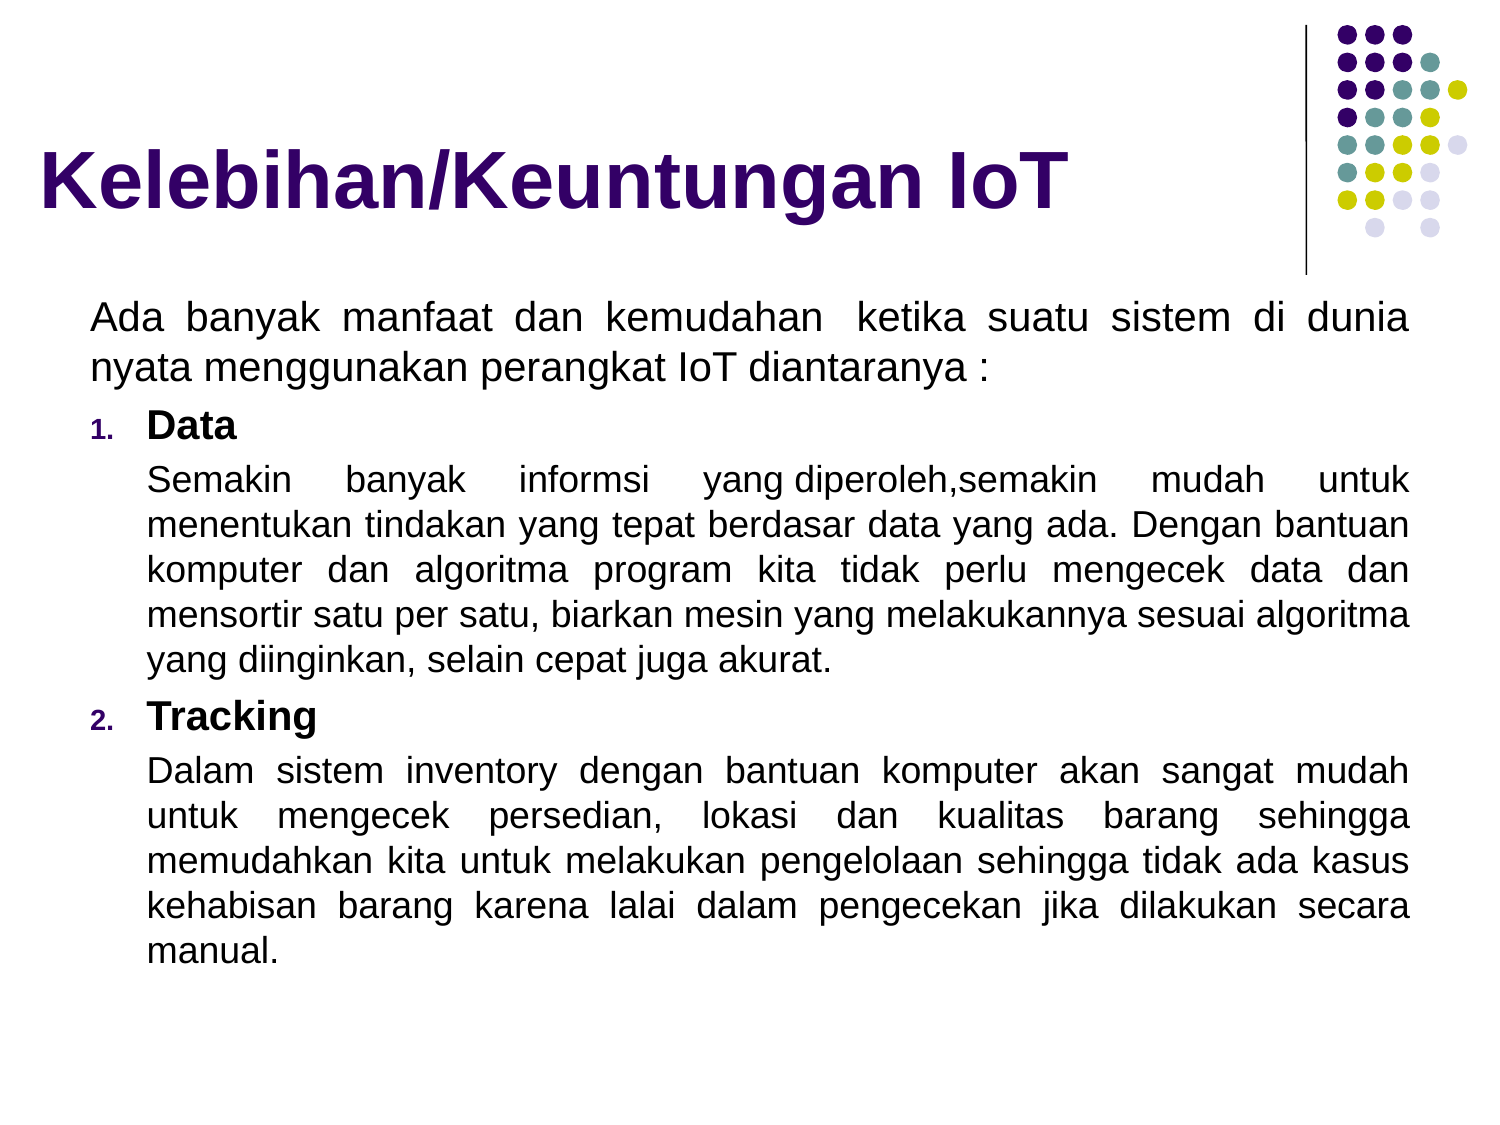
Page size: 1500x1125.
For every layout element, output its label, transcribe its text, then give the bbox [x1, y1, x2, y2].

title Kelebihan/Keuntungan IoT [24, 20, 1313, 233]
list Ada banyak manfaat dan kemudahan ketika suatu sistem di dunia nyata menggunakan perangkat IoT diantaranya : Data Semakin banyak informsi yang diperoleh,semakin mudah untuk menentukan tindakan yang tepat berdasar data yang ada. Dengan bantuan komputer dan algoritma program kita tidak perlu mengecek data dan mensortir satu per satu, biarkan mesin yang melakukannya sesuai algoritma yang diinginkan, selain cepat juga akurat. Tracking Dalam sistem inventory dengan bantuan komputer akan sangat mudah untuk mengecek persedian, lokasi dan kualitas barang sehingga memudahkan kita untuk melakukan pengelolaan sehingga tidak ada kasus kehabisan barang karena lalai dalam pengecekan jika dilakukan secara manual. [75, 282, 1425, 1075]
